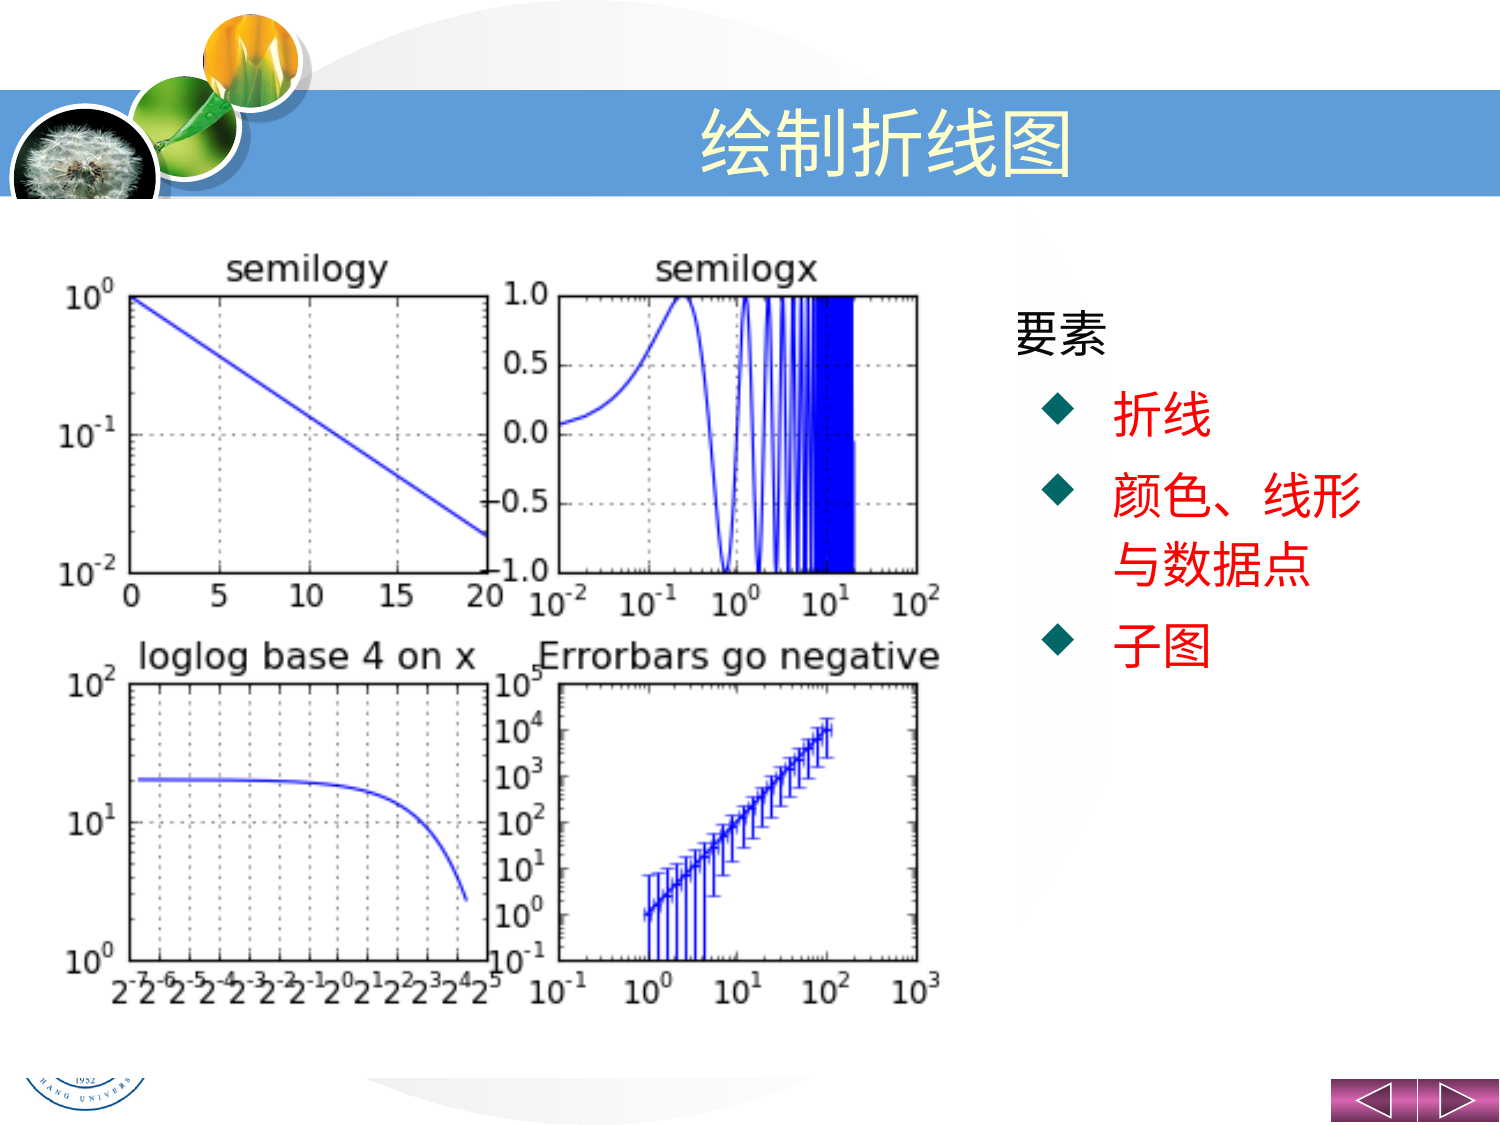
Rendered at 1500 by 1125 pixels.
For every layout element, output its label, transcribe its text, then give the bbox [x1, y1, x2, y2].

title 绘制折线图 [275, 82, 1500, 200]
picture [132, 14, 299, 177]
picture [0, 108, 1018, 1113]
slide_number [1324, 1022, 1500, 1088]
text_box 要素 折线 颜色、线形与数据点 子图 [1021, 286, 1404, 683]
